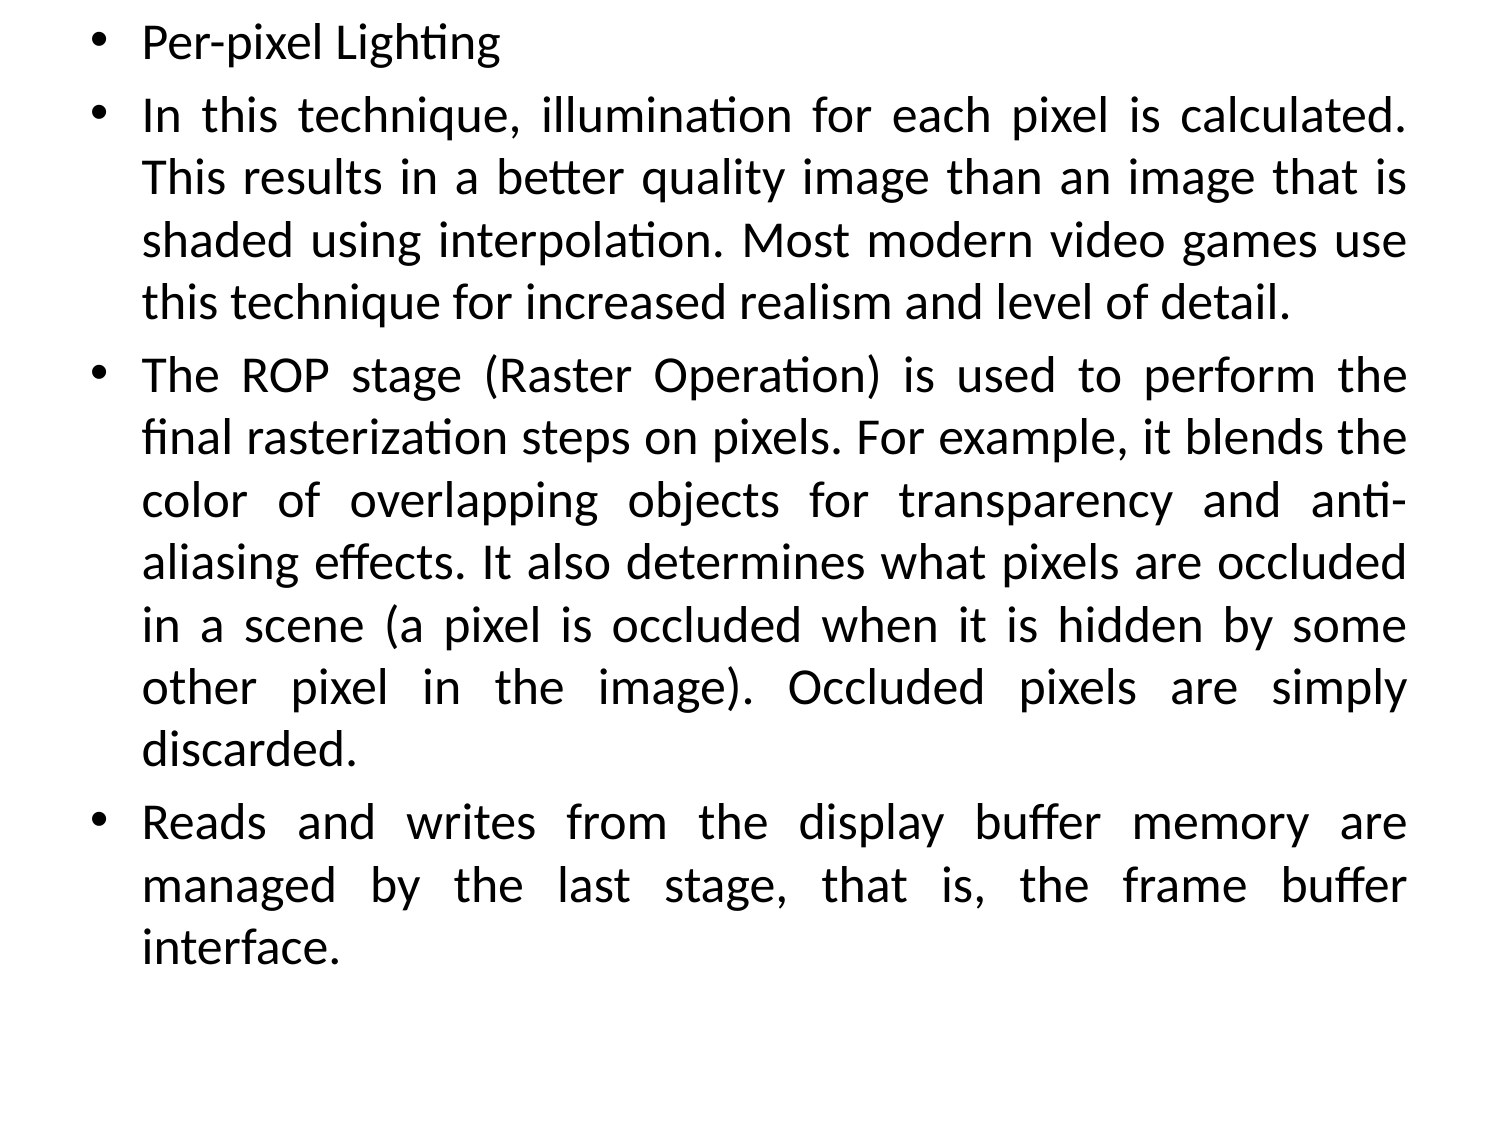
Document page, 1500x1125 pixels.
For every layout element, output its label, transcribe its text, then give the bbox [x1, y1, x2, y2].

list Per-pixel Lighting In this technique, illumination for each pixel is calculated. This results in a better quality image than an image that is shaded using interpolation. Most modern video games use this technique for increased realism and level of detail. The ROP stage (Raster Operation) is used to perform the final rasterization steps on pixels. For example, it blends the color of overlapping objects for transparency and anti-aliasing effects. It also determines what pixels are occluded in a scene (a pixel is occluded when it is hidden by some other pixel in the image). Occluded pixels are simply discarded. Reads and writes from the display buffer memory are managed by the last stage, that is, the frame buffer interface. [75, 0, 1425, 1005]
